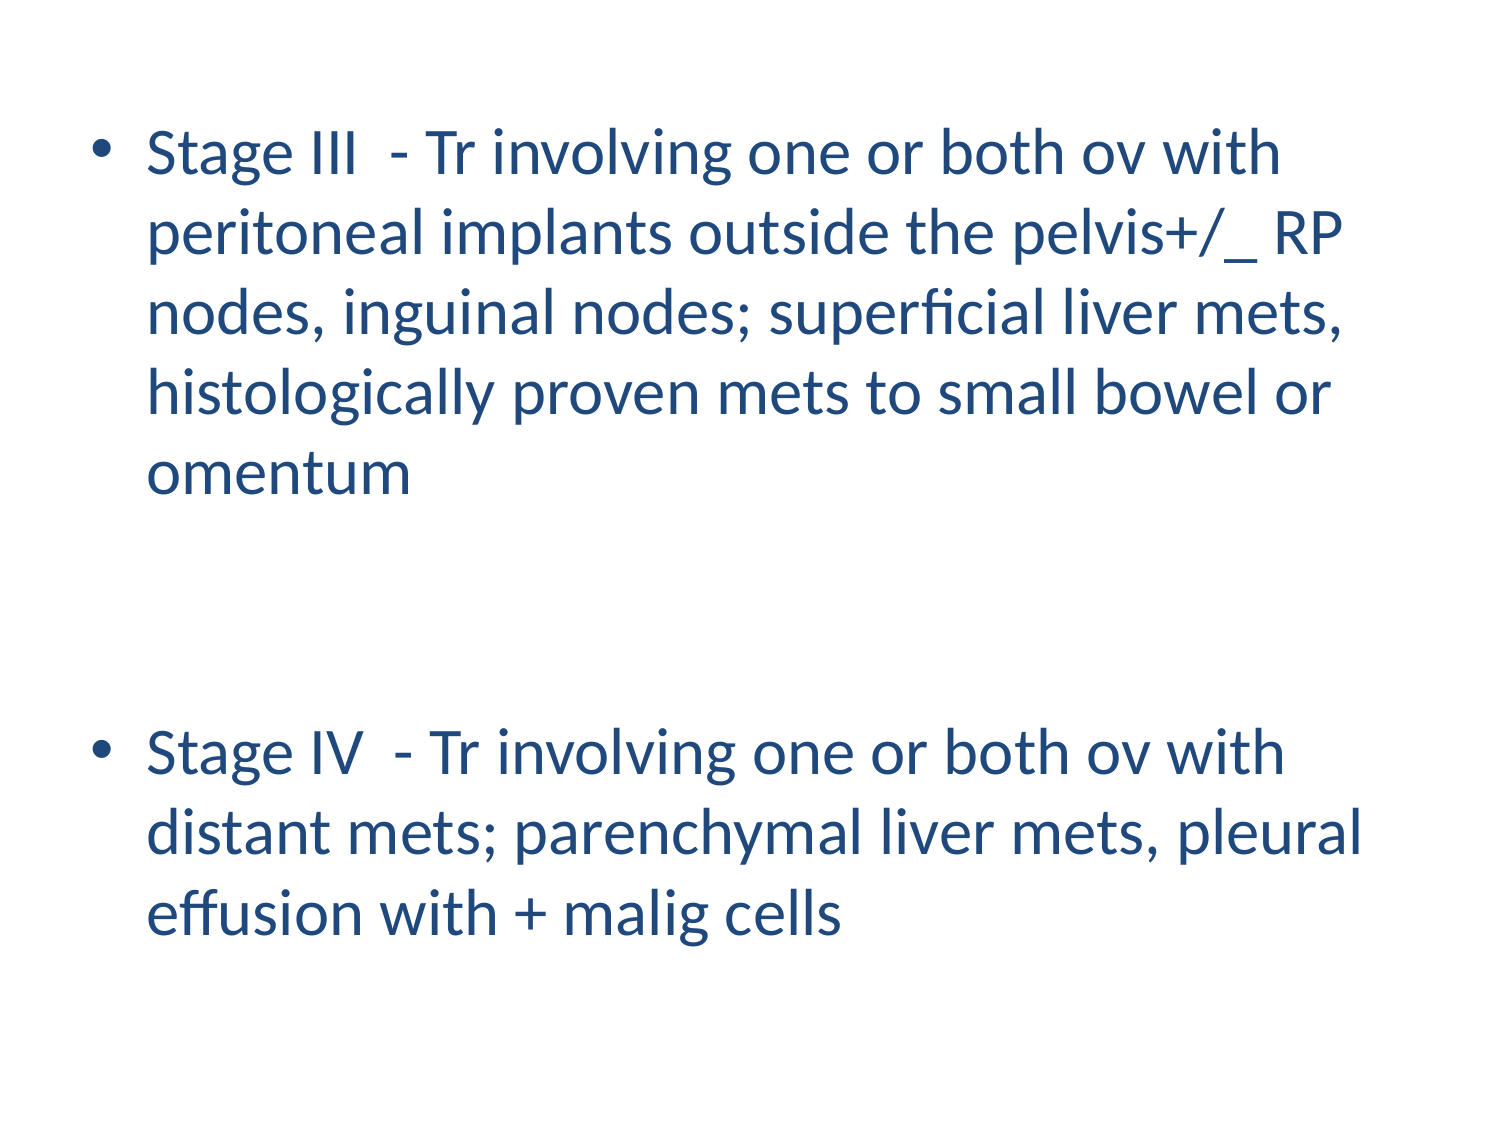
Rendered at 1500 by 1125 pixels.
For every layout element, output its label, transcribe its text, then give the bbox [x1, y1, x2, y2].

list Stage III - Tr involving one or both ov with peritoneal implants outside the pelvis+/_ RP nodes, inguinal nodes; superficial liver mets, histologically proven mets to small bowel or omentum Stage IV - Tr involving one or both ov with distant mets; parenchymal liver mets, pleural effusion with + malig cells [75, 99, 1425, 1125]
